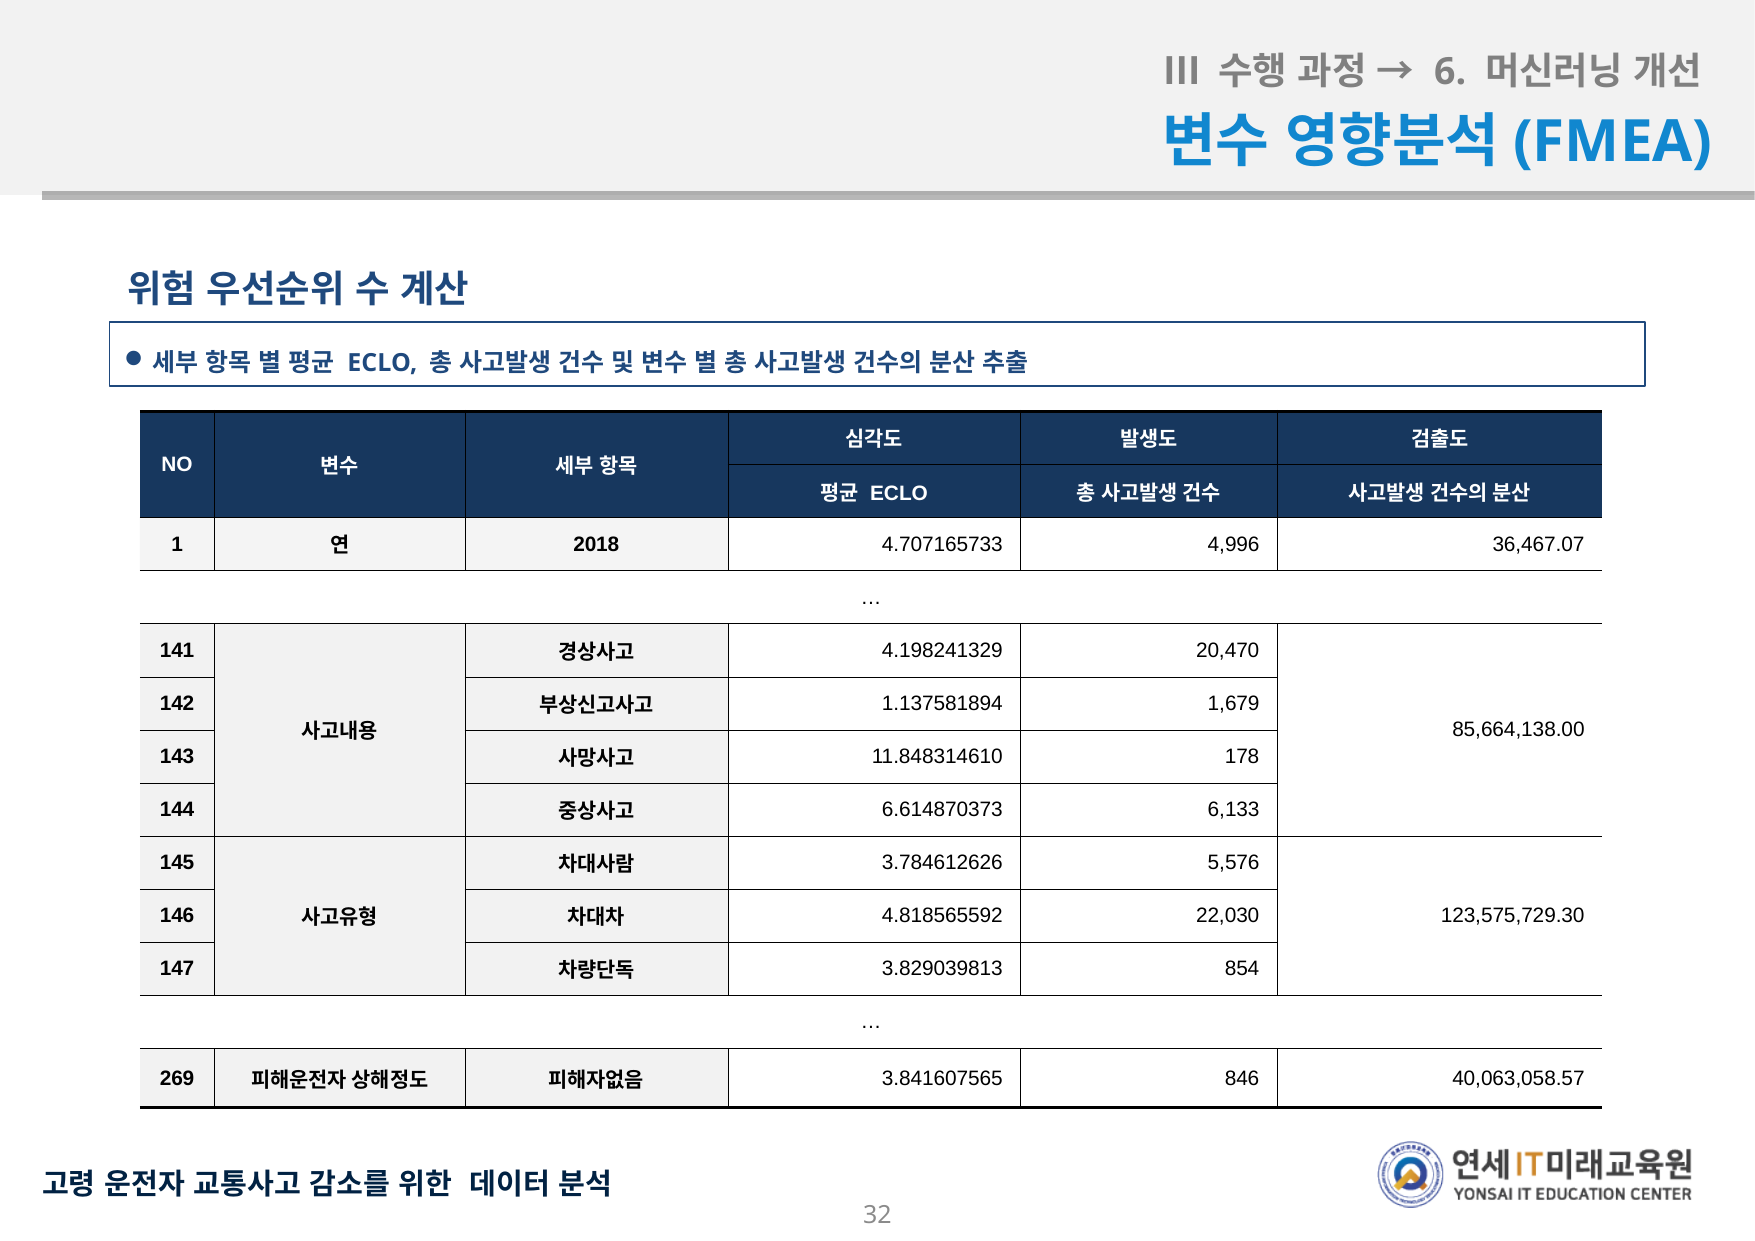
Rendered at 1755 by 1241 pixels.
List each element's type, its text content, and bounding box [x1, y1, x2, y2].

table_cell 경상사고 [466, 624, 728, 677]
table_cell 854 [1021, 943, 1277, 995]
table_cell 123,575,729.30 [1278, 837, 1602, 995]
slide_number 32 [702, 1185, 1053, 1241]
table_header 세부 항목 [466, 413, 728, 517]
table_cell 20,470 [1021, 624, 1277, 677]
table_cell … [140, 996, 1602, 1048]
table_header 발생도 [1021, 413, 1277, 464]
table_cell 5,576 [1021, 837, 1277, 889]
table_cell 22,030 [1021, 890, 1277, 942]
table_header 검출도 [1278, 413, 1602, 464]
text_box 위험 우선순위 수 계산 [110, 256, 1647, 320]
table_cell 6.614870373 [729, 784, 1020, 836]
table_cell 차대사람 [466, 837, 728, 889]
table_cell 85,664,138.00 [1278, 624, 1602, 836]
table_cell 4.707165733 [729, 518, 1020, 570]
table_cell 부상신고사고 [466, 678, 728, 730]
table_cell 36,467.07 [1278, 518, 1602, 570]
table_cell 4.198241329 [729, 624, 1020, 677]
table_cell 평균 ECLO [729, 465, 1020, 517]
table_cell 피해운전자 상해정도 [215, 1049, 465, 1106]
table_cell 사고내용 [215, 624, 465, 836]
text_box 세부 항목 별 평균 ECLO, 총 사고발생 건수 및 변수 별 총 사고발생 건수의 분산 추출 [108, 320, 1647, 388]
table_cell 269 [140, 1049, 214, 1106]
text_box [391, 39, 1728, 182]
picture [1377, 1141, 1702, 1208]
table_cell 3.784612626 [729, 837, 1020, 889]
table_cell 143 [140, 731, 214, 783]
table_cell 178 [1021, 731, 1277, 783]
table_cell 2018 [466, 518, 728, 570]
table_cell 중상사고 [466, 784, 728, 836]
table_cell 146 [140, 890, 214, 942]
table_cell 1 [140, 518, 214, 570]
table_header 심각도 [729, 413, 1020, 464]
picture [42, 182, 1755, 209]
table_cell 차량단독 [466, 943, 728, 995]
table_cell 3.841607565 [729, 1049, 1020, 1106]
table_cell 1,679 [1021, 678, 1277, 730]
table_cell 144 [140, 784, 214, 836]
table_cell 연 [215, 518, 465, 570]
table_cell 차대차 [466, 890, 728, 942]
table_cell 145 [140, 837, 214, 889]
table_header 변수 [215, 413, 465, 517]
table_cell 11.848314610 [729, 731, 1020, 783]
table_cell 147 [140, 943, 214, 995]
table_cell 사망사고 [466, 731, 728, 783]
table_cell 40,063,058.57 [1278, 1049, 1602, 1106]
table_cell 사고유형 [215, 837, 465, 995]
table_cell 846 [1021, 1049, 1277, 1106]
table_cell 142 [140, 678, 214, 730]
table_cell 4.818565592 [729, 890, 1020, 942]
table_cell 피해자없음 [466, 1049, 728, 1106]
table_cell 총 사고발생 건수 [1021, 465, 1277, 517]
table_cell 141 [140, 624, 214, 677]
table_cell 4,996 [1021, 518, 1277, 570]
table_cell 3.829039813 [729, 943, 1020, 995]
table_cell 1.137581894 [729, 678, 1020, 730]
table_cell … [140, 571, 1602, 623]
table_cell 사고발생 건수의 분산 [1278, 465, 1602, 517]
table_header NO [140, 413, 214, 517]
table_cell 6,133 [1021, 784, 1277, 836]
